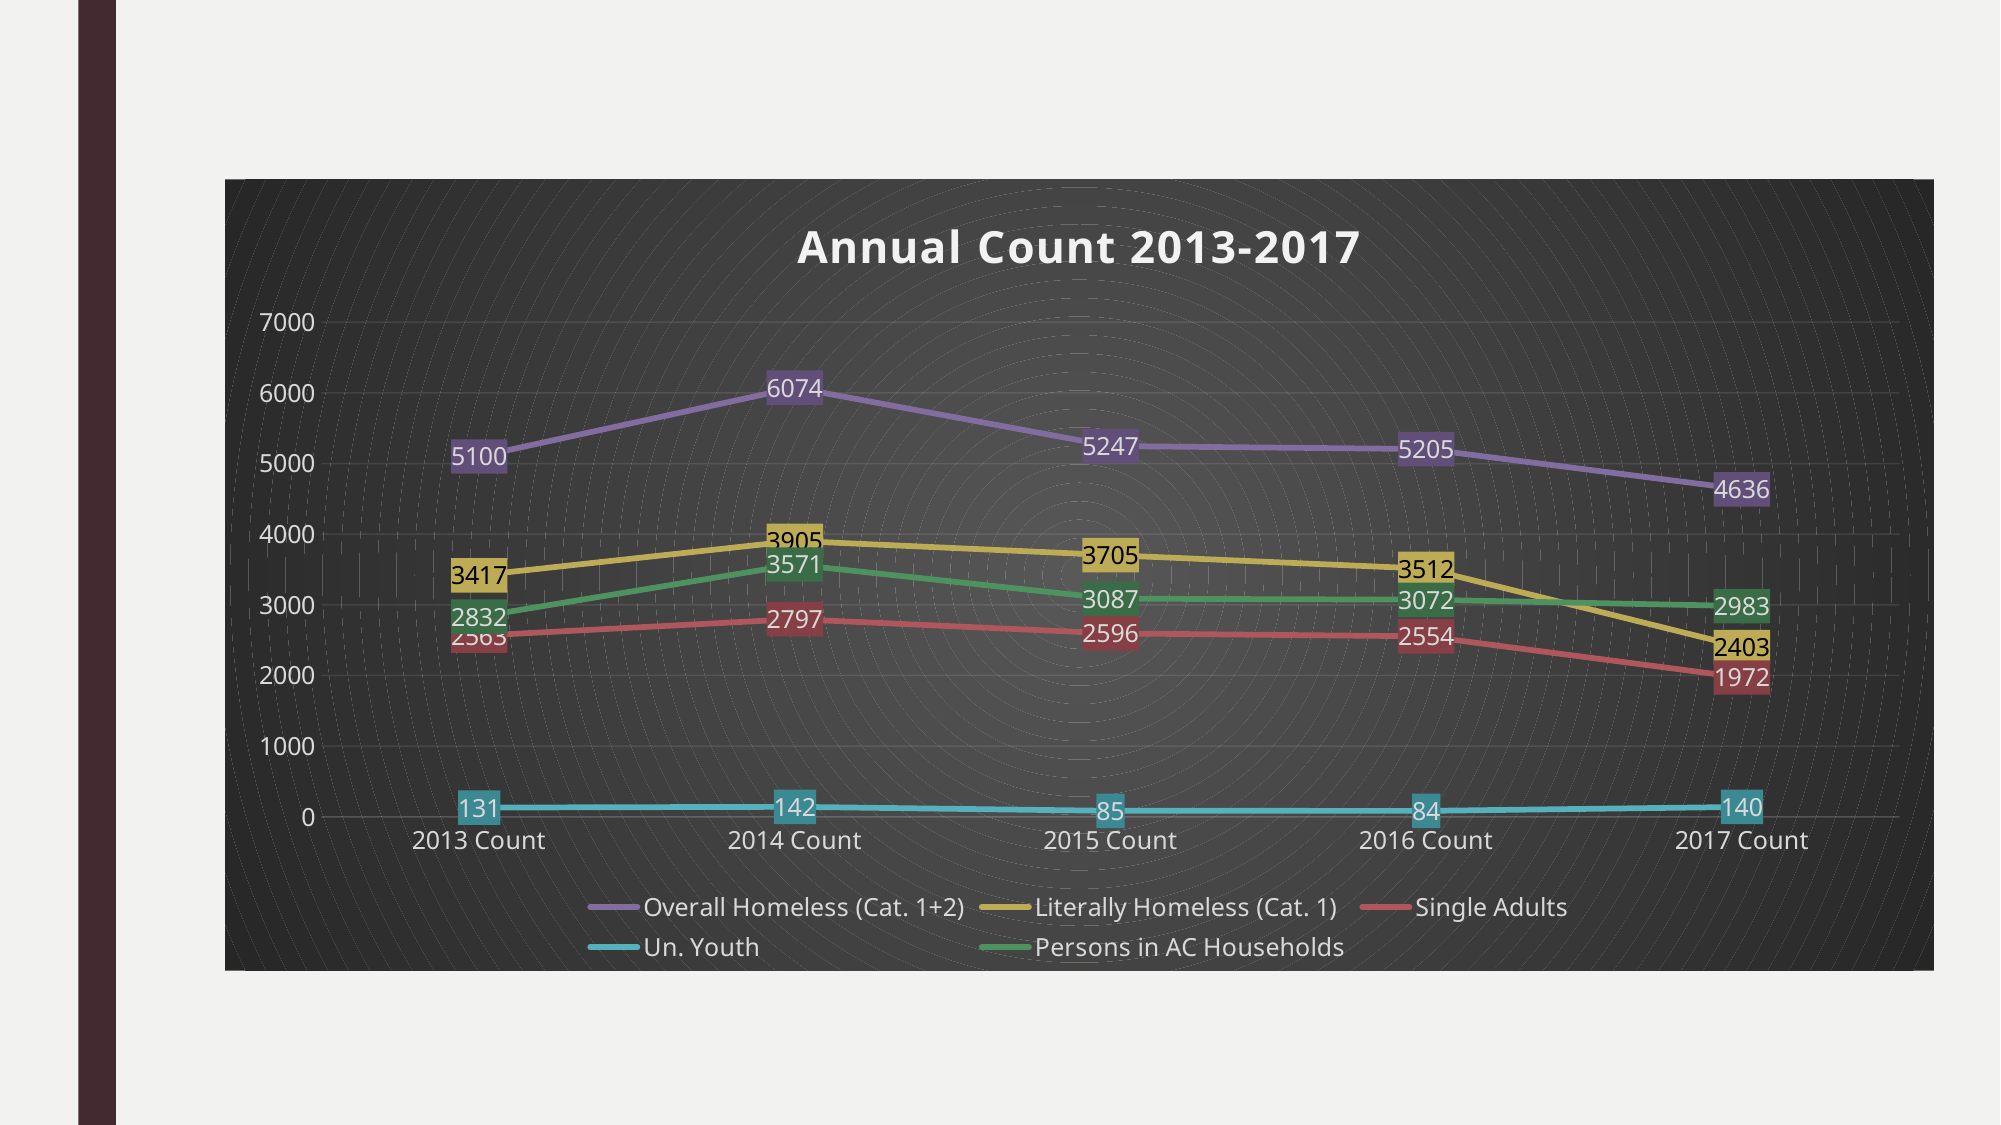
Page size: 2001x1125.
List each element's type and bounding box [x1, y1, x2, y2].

chart [224, 179, 1934, 971]
